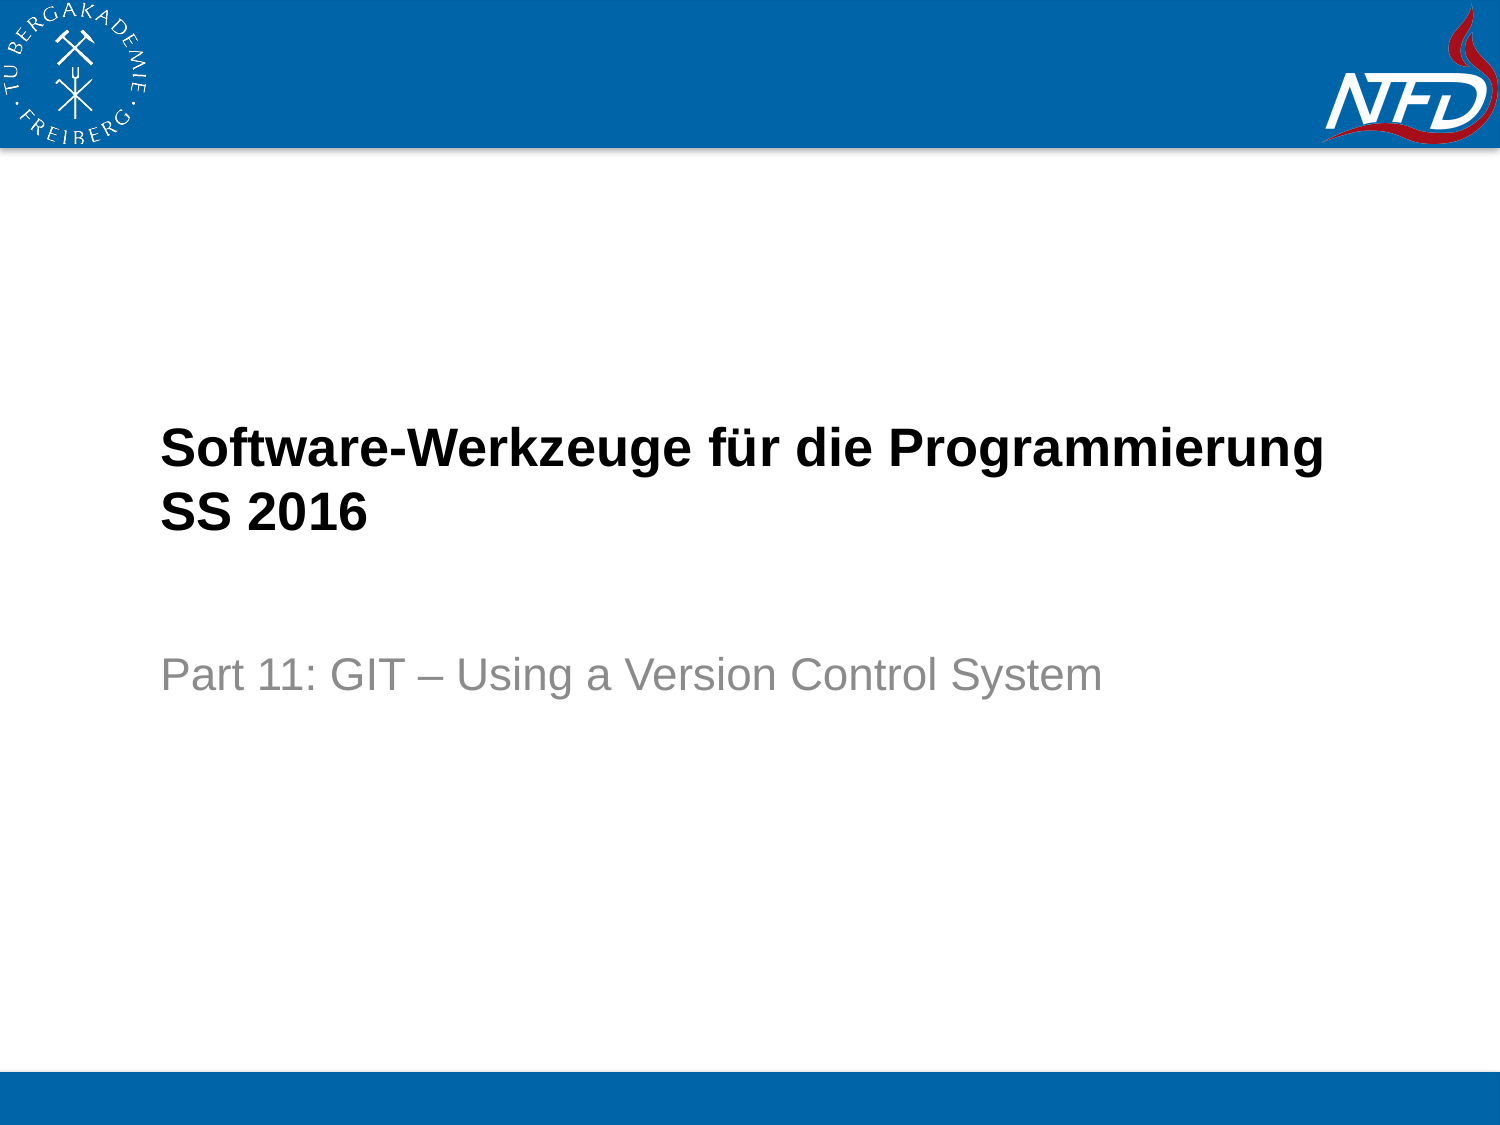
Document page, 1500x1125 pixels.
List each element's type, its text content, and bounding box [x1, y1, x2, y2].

title Software-Werkzeuge für die Programmierung SS 2016 [145, 360, 1351, 593]
picture [1321, 2, 1498, 144]
subtitle Part 11: GIT – Using a Version Control System [145, 637, 1196, 726]
